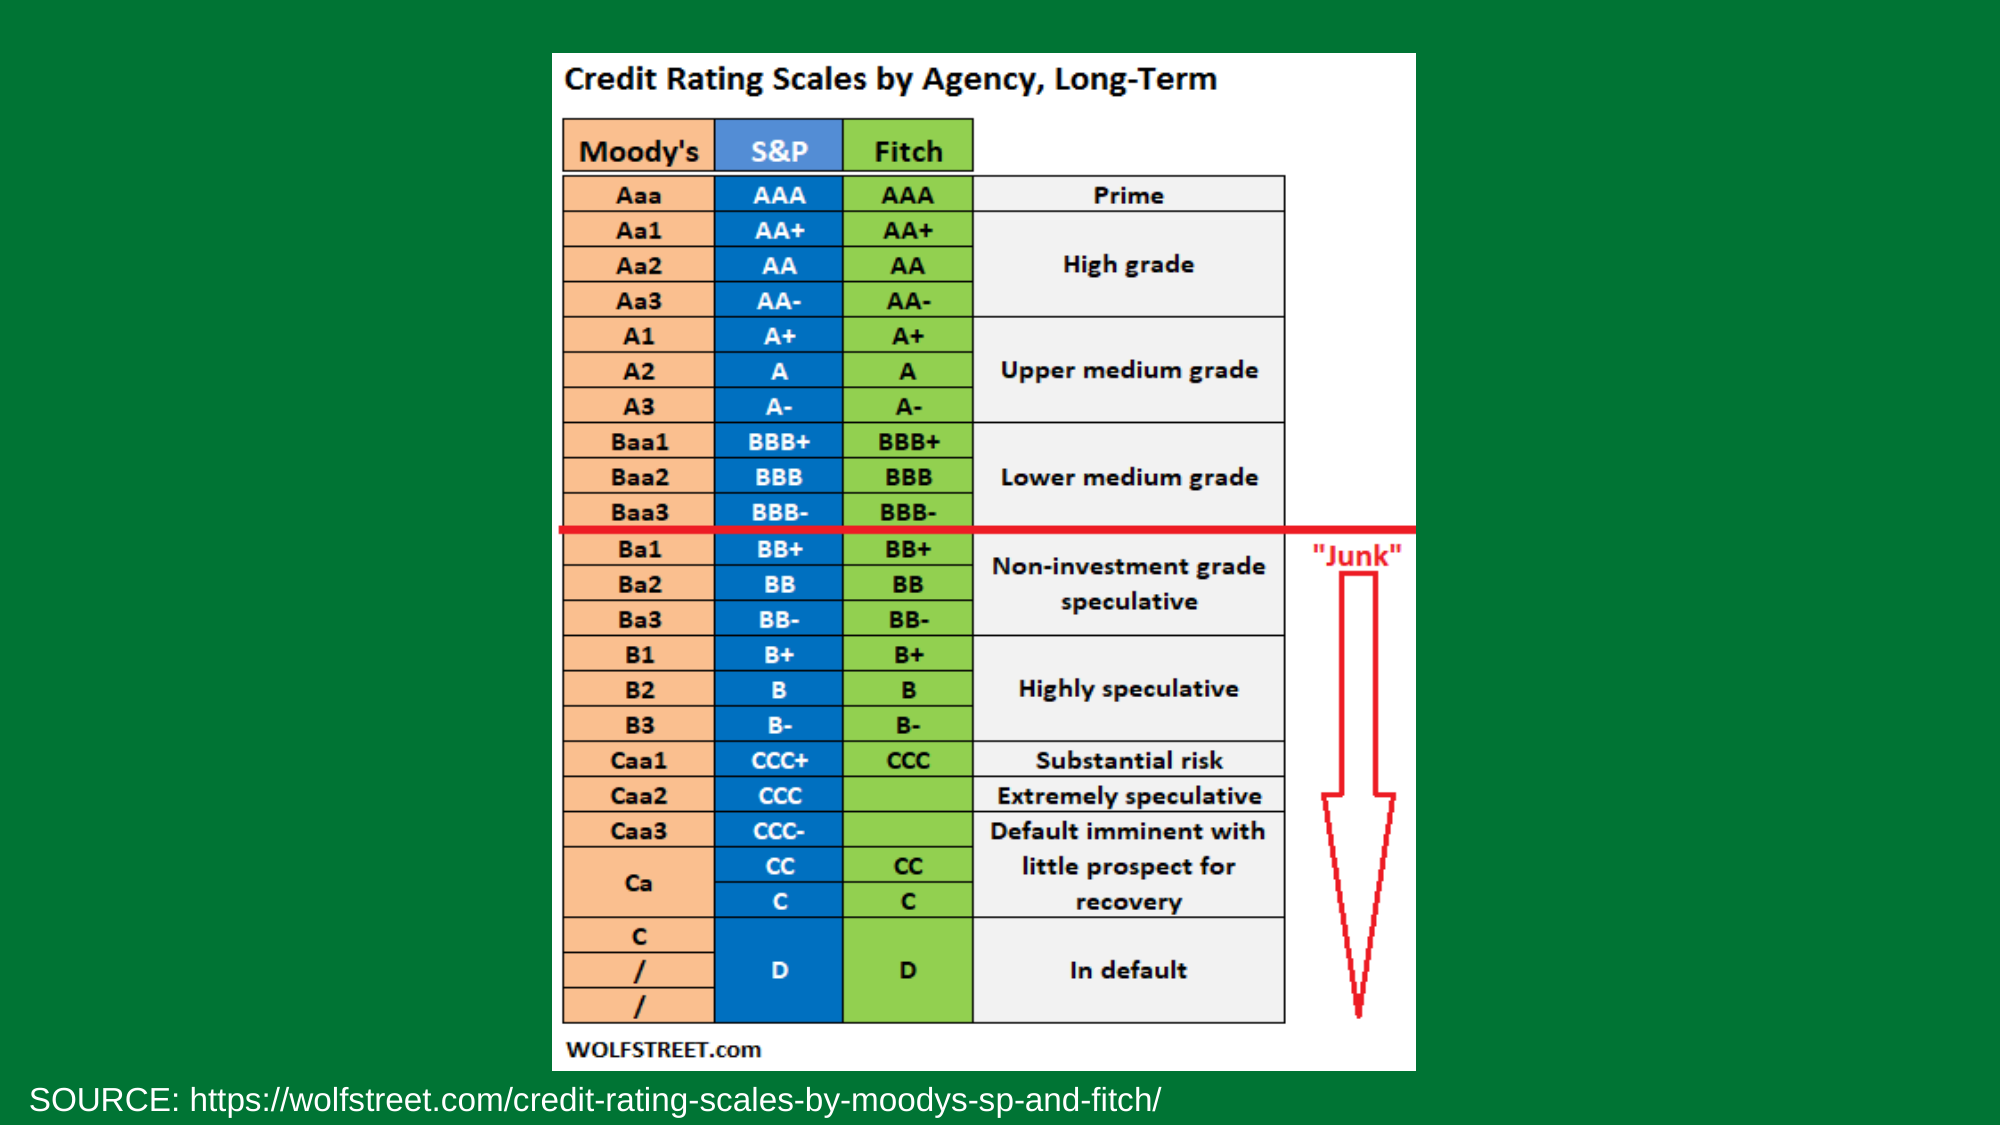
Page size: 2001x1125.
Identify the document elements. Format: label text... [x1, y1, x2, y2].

text_box SOURCE: https://wolfstreet.com/credit-rating-scales-by-moodys-sp-and-fitch/ [14, 1070, 1986, 1125]
picture [552, 53, 1416, 1072]
